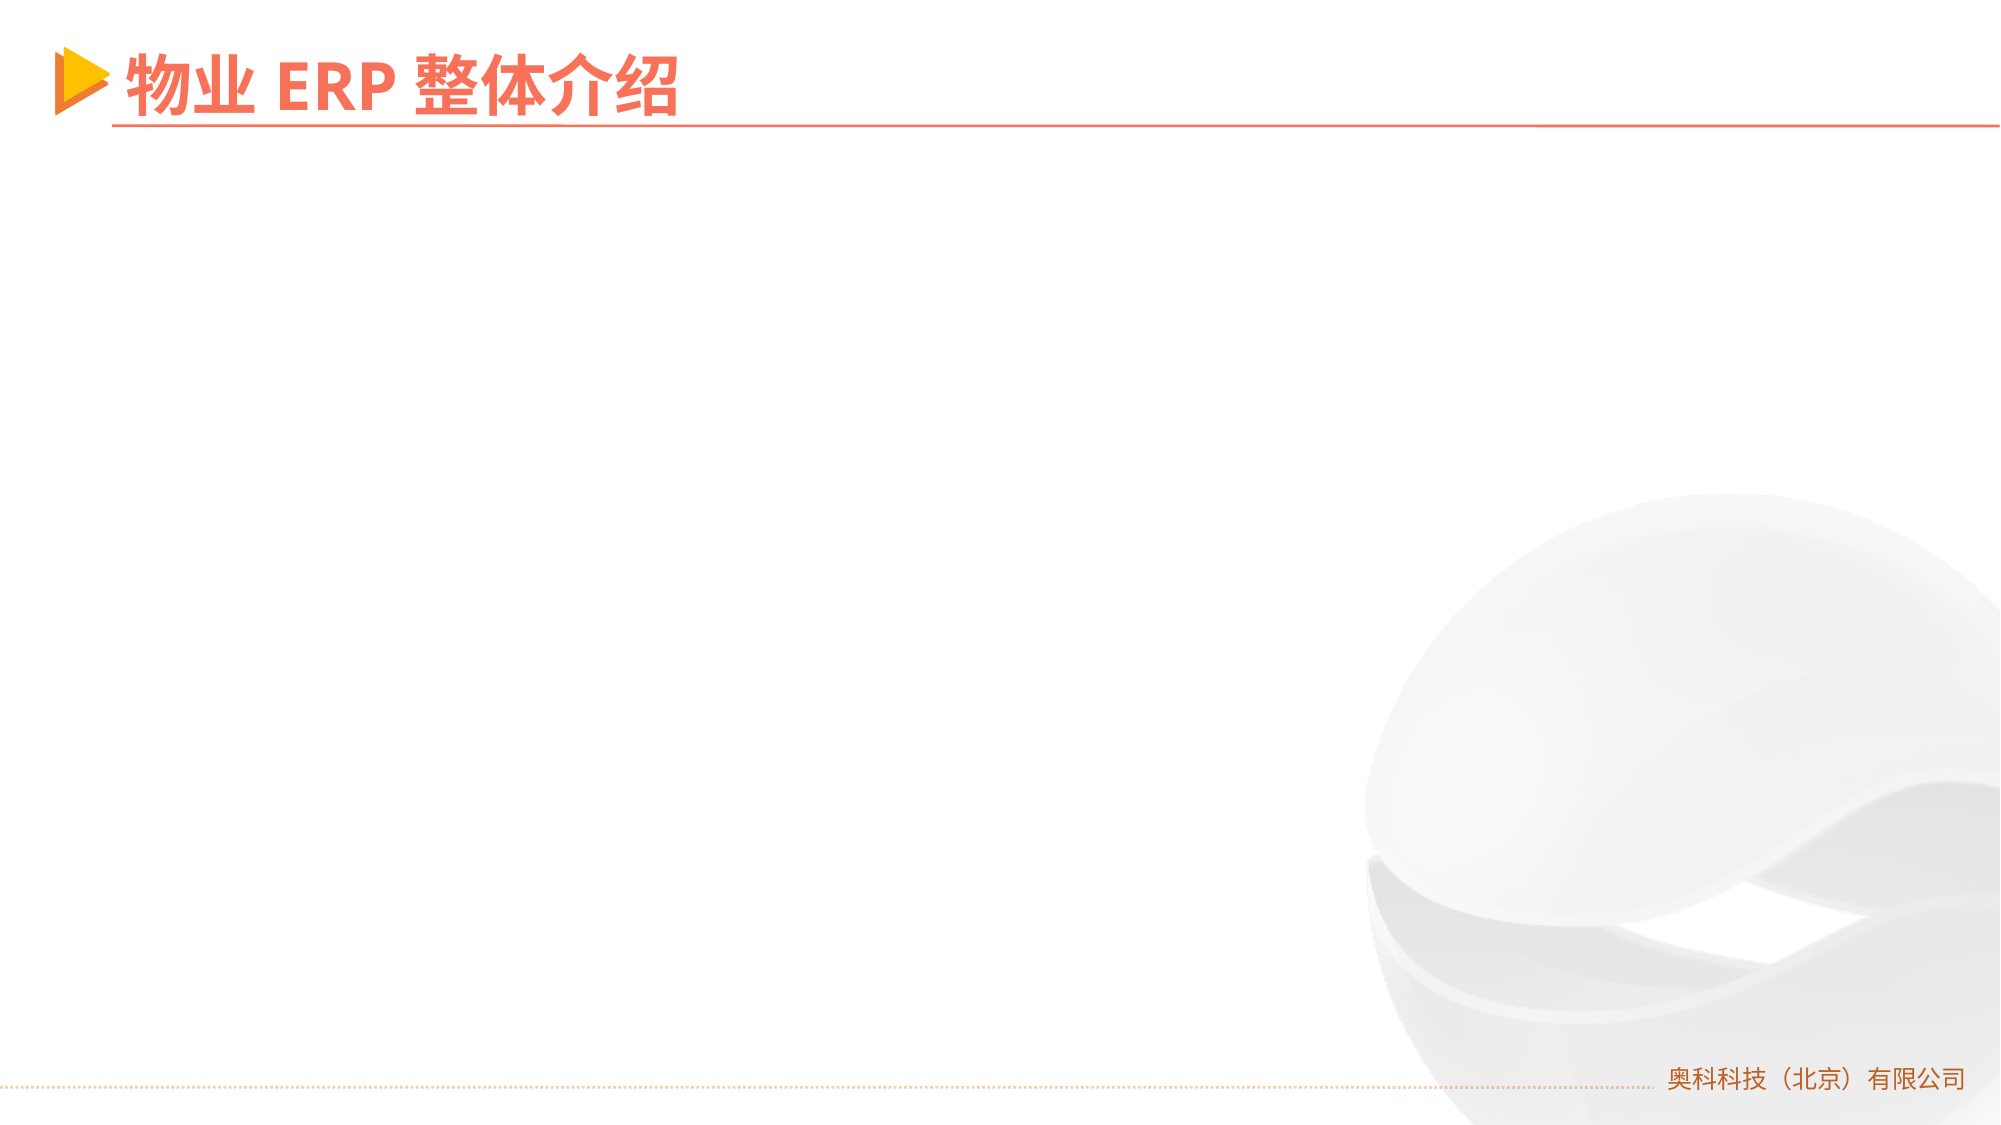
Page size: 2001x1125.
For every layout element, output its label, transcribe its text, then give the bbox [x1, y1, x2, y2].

picture [1324, 465, 2000, 1125]
text_box 物业ERP整体介绍 [110, 35, 937, 131]
